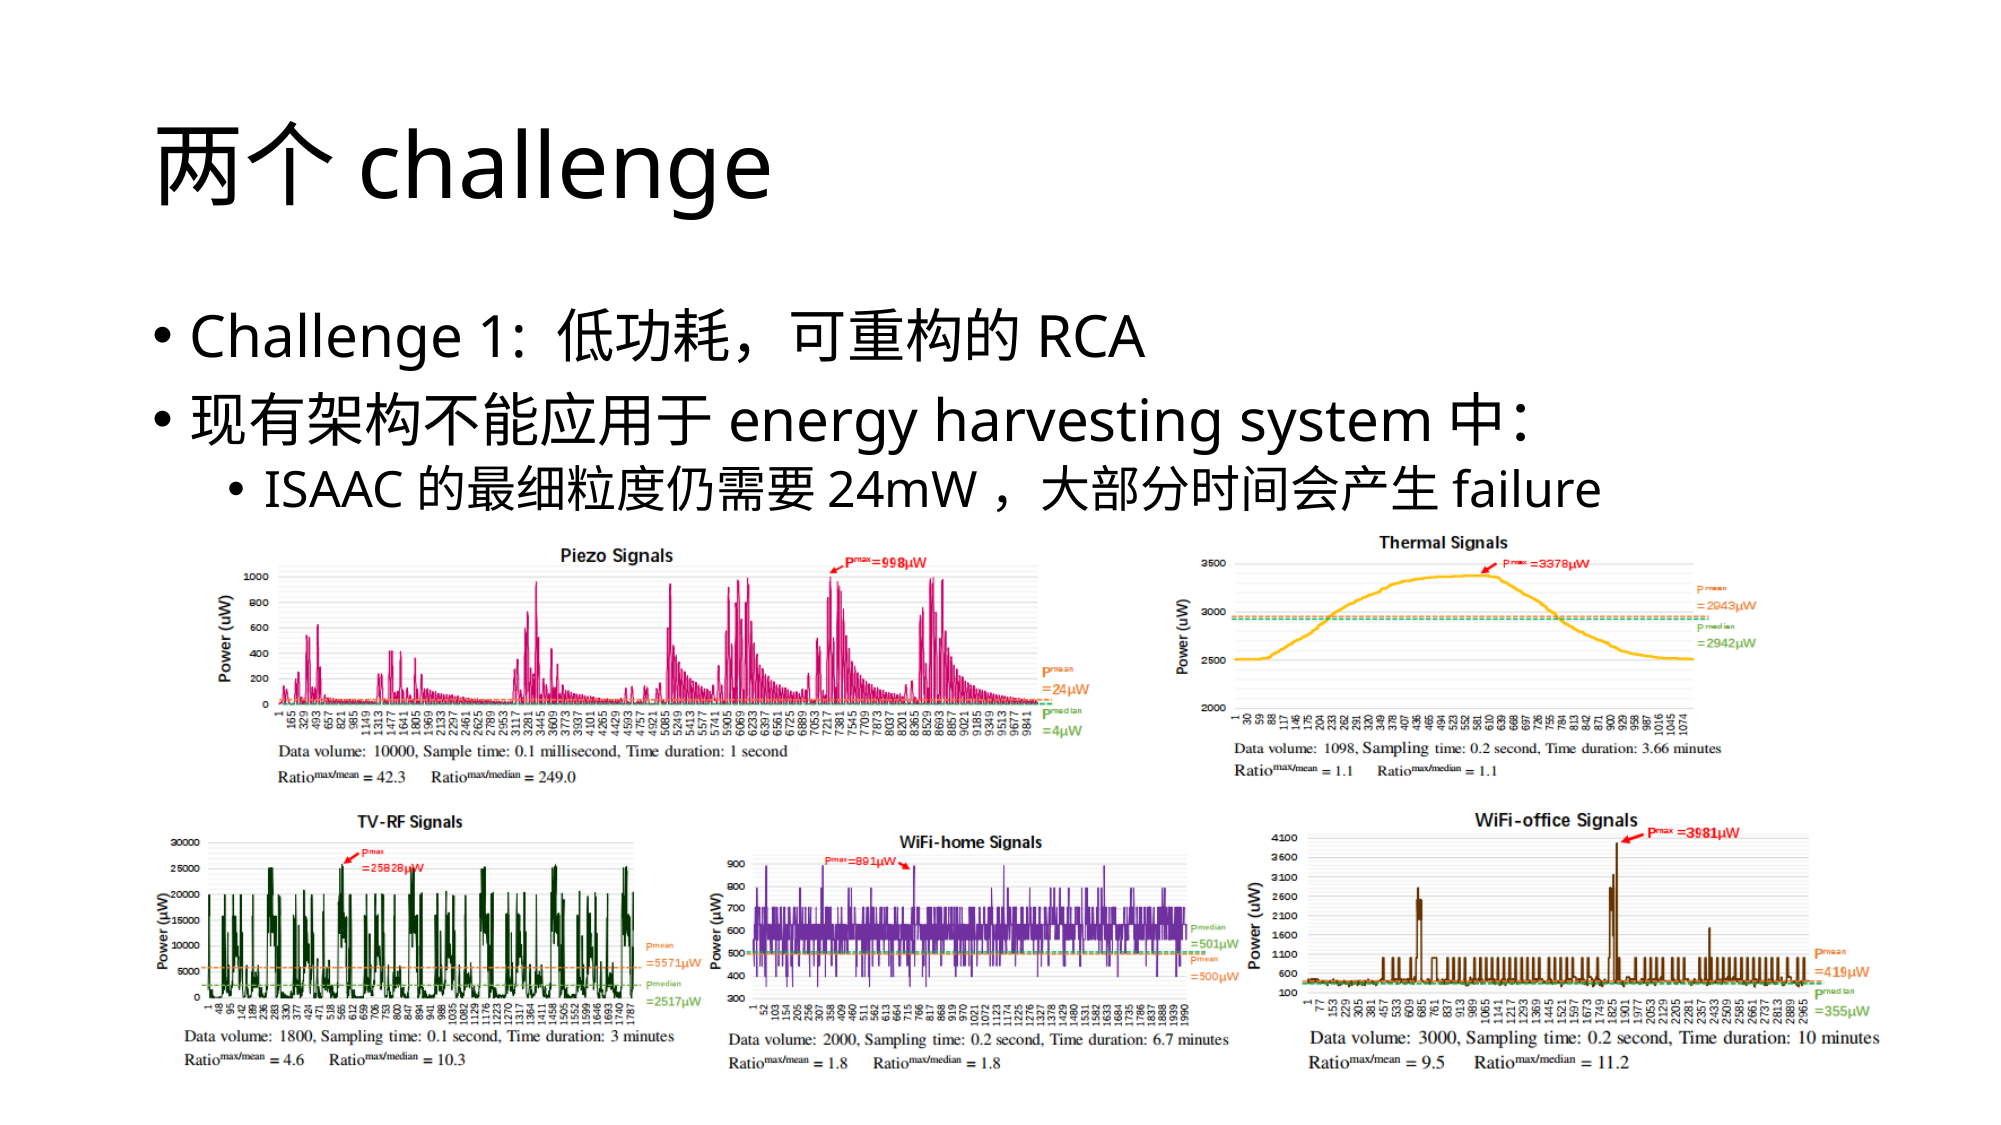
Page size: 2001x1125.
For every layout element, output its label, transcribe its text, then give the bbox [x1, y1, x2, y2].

title 两个challenge [137, 59, 1863, 278]
list Challenge 1: 低功耗，可重构的RCA 现有架构不能应用于energy harvesting system中： ISAAC的最细粒度仍需要24mW，大部分时间会产生failure [137, 299, 1863, 527]
picture [137, 527, 1906, 1081]
